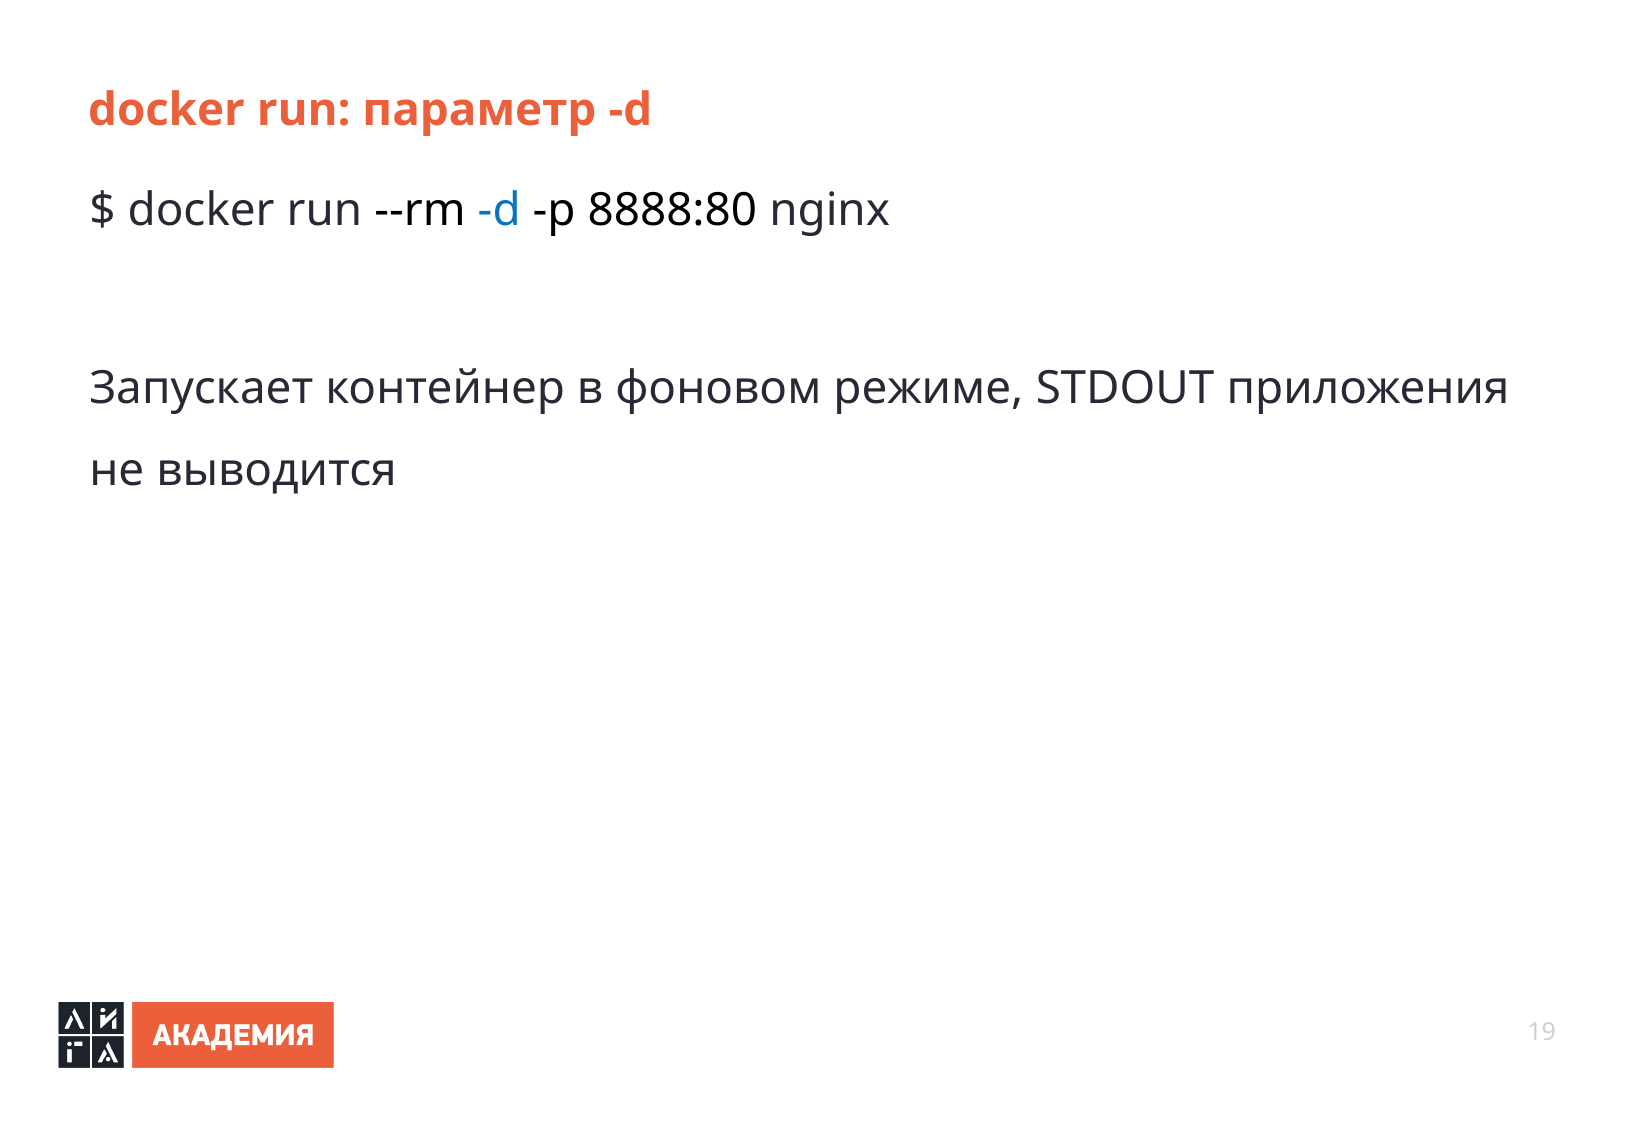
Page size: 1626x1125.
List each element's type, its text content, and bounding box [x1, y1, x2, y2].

picture [58, 1002, 334, 1068]
text_box docker run: параметр -d [73, 72, 1542, 149]
text_box 19 [1503, 1002, 1581, 1063]
text_box $ docker run --rm -d -p 8888:80 nginx Запускает контейнер в фоновом режиме, STDOUT приложения не выводится [74, 178, 1542, 941]
